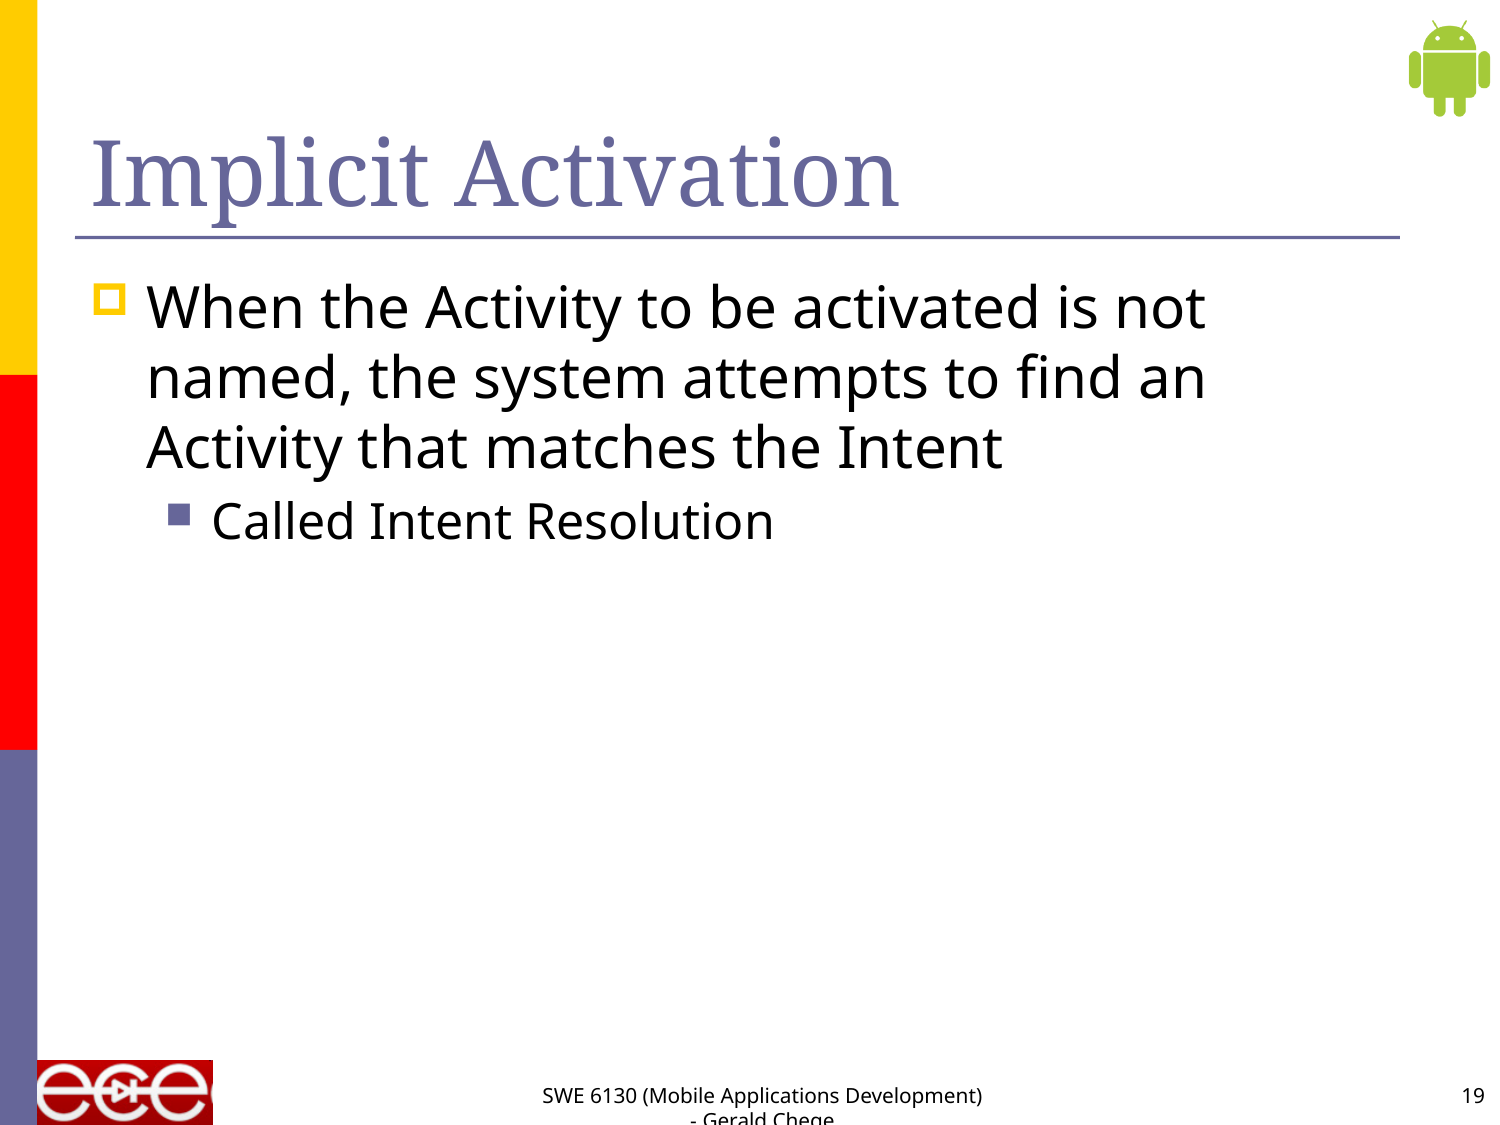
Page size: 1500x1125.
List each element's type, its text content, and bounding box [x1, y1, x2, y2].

list When the Activity to be activated is not named, the system attempts to find an Activity that matches the Intent Called Intent Resolution [75, 262, 1425, 1006]
footer SWE 6130 (Mobile Applications Development) - Gerald Chege [524, 1074, 1001, 1125]
picture [1400, 0, 1500, 125]
slide_number 19 [1149, 1074, 1500, 1125]
picture [37, 1060, 213, 1125]
title Implicit Activation [75, 45, 1400, 233]
